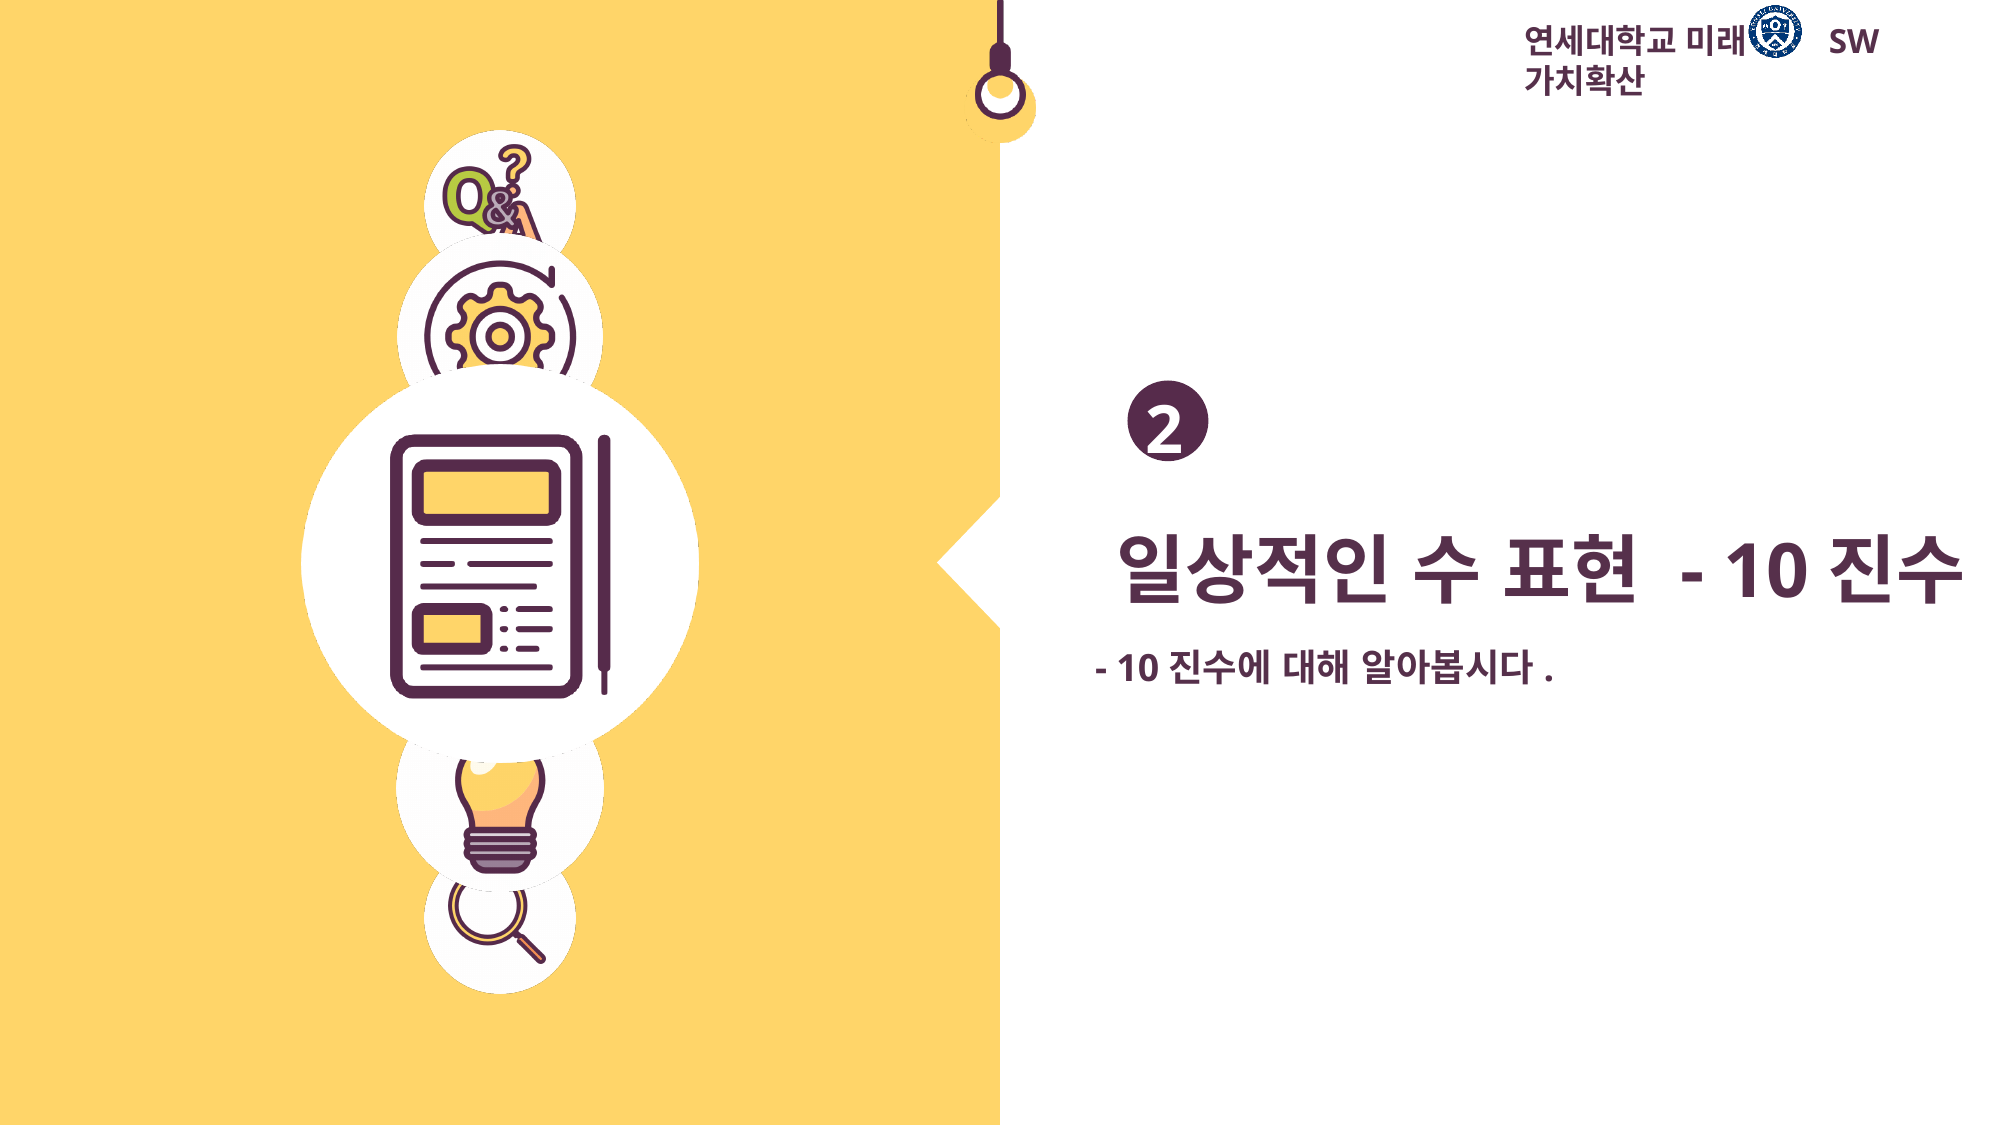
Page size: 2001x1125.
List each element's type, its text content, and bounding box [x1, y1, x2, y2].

text_box [0, 0, 1001, 1125]
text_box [1127, 380, 1209, 468]
picture [300, 130, 699, 994]
picture [964, 0, 1036, 143]
text_box - 10진수에 대해 알아봅시다. [1094, 643, 1555, 689]
text_box [935, 492, 1003, 633]
text_box 일상적인 수 표현 - 10진수 [1116, 522, 1966, 613]
text_box 연세대학교 미래 SW 가치확산 [1524, 20, 1999, 101]
picture [1733, 0, 1818, 84]
